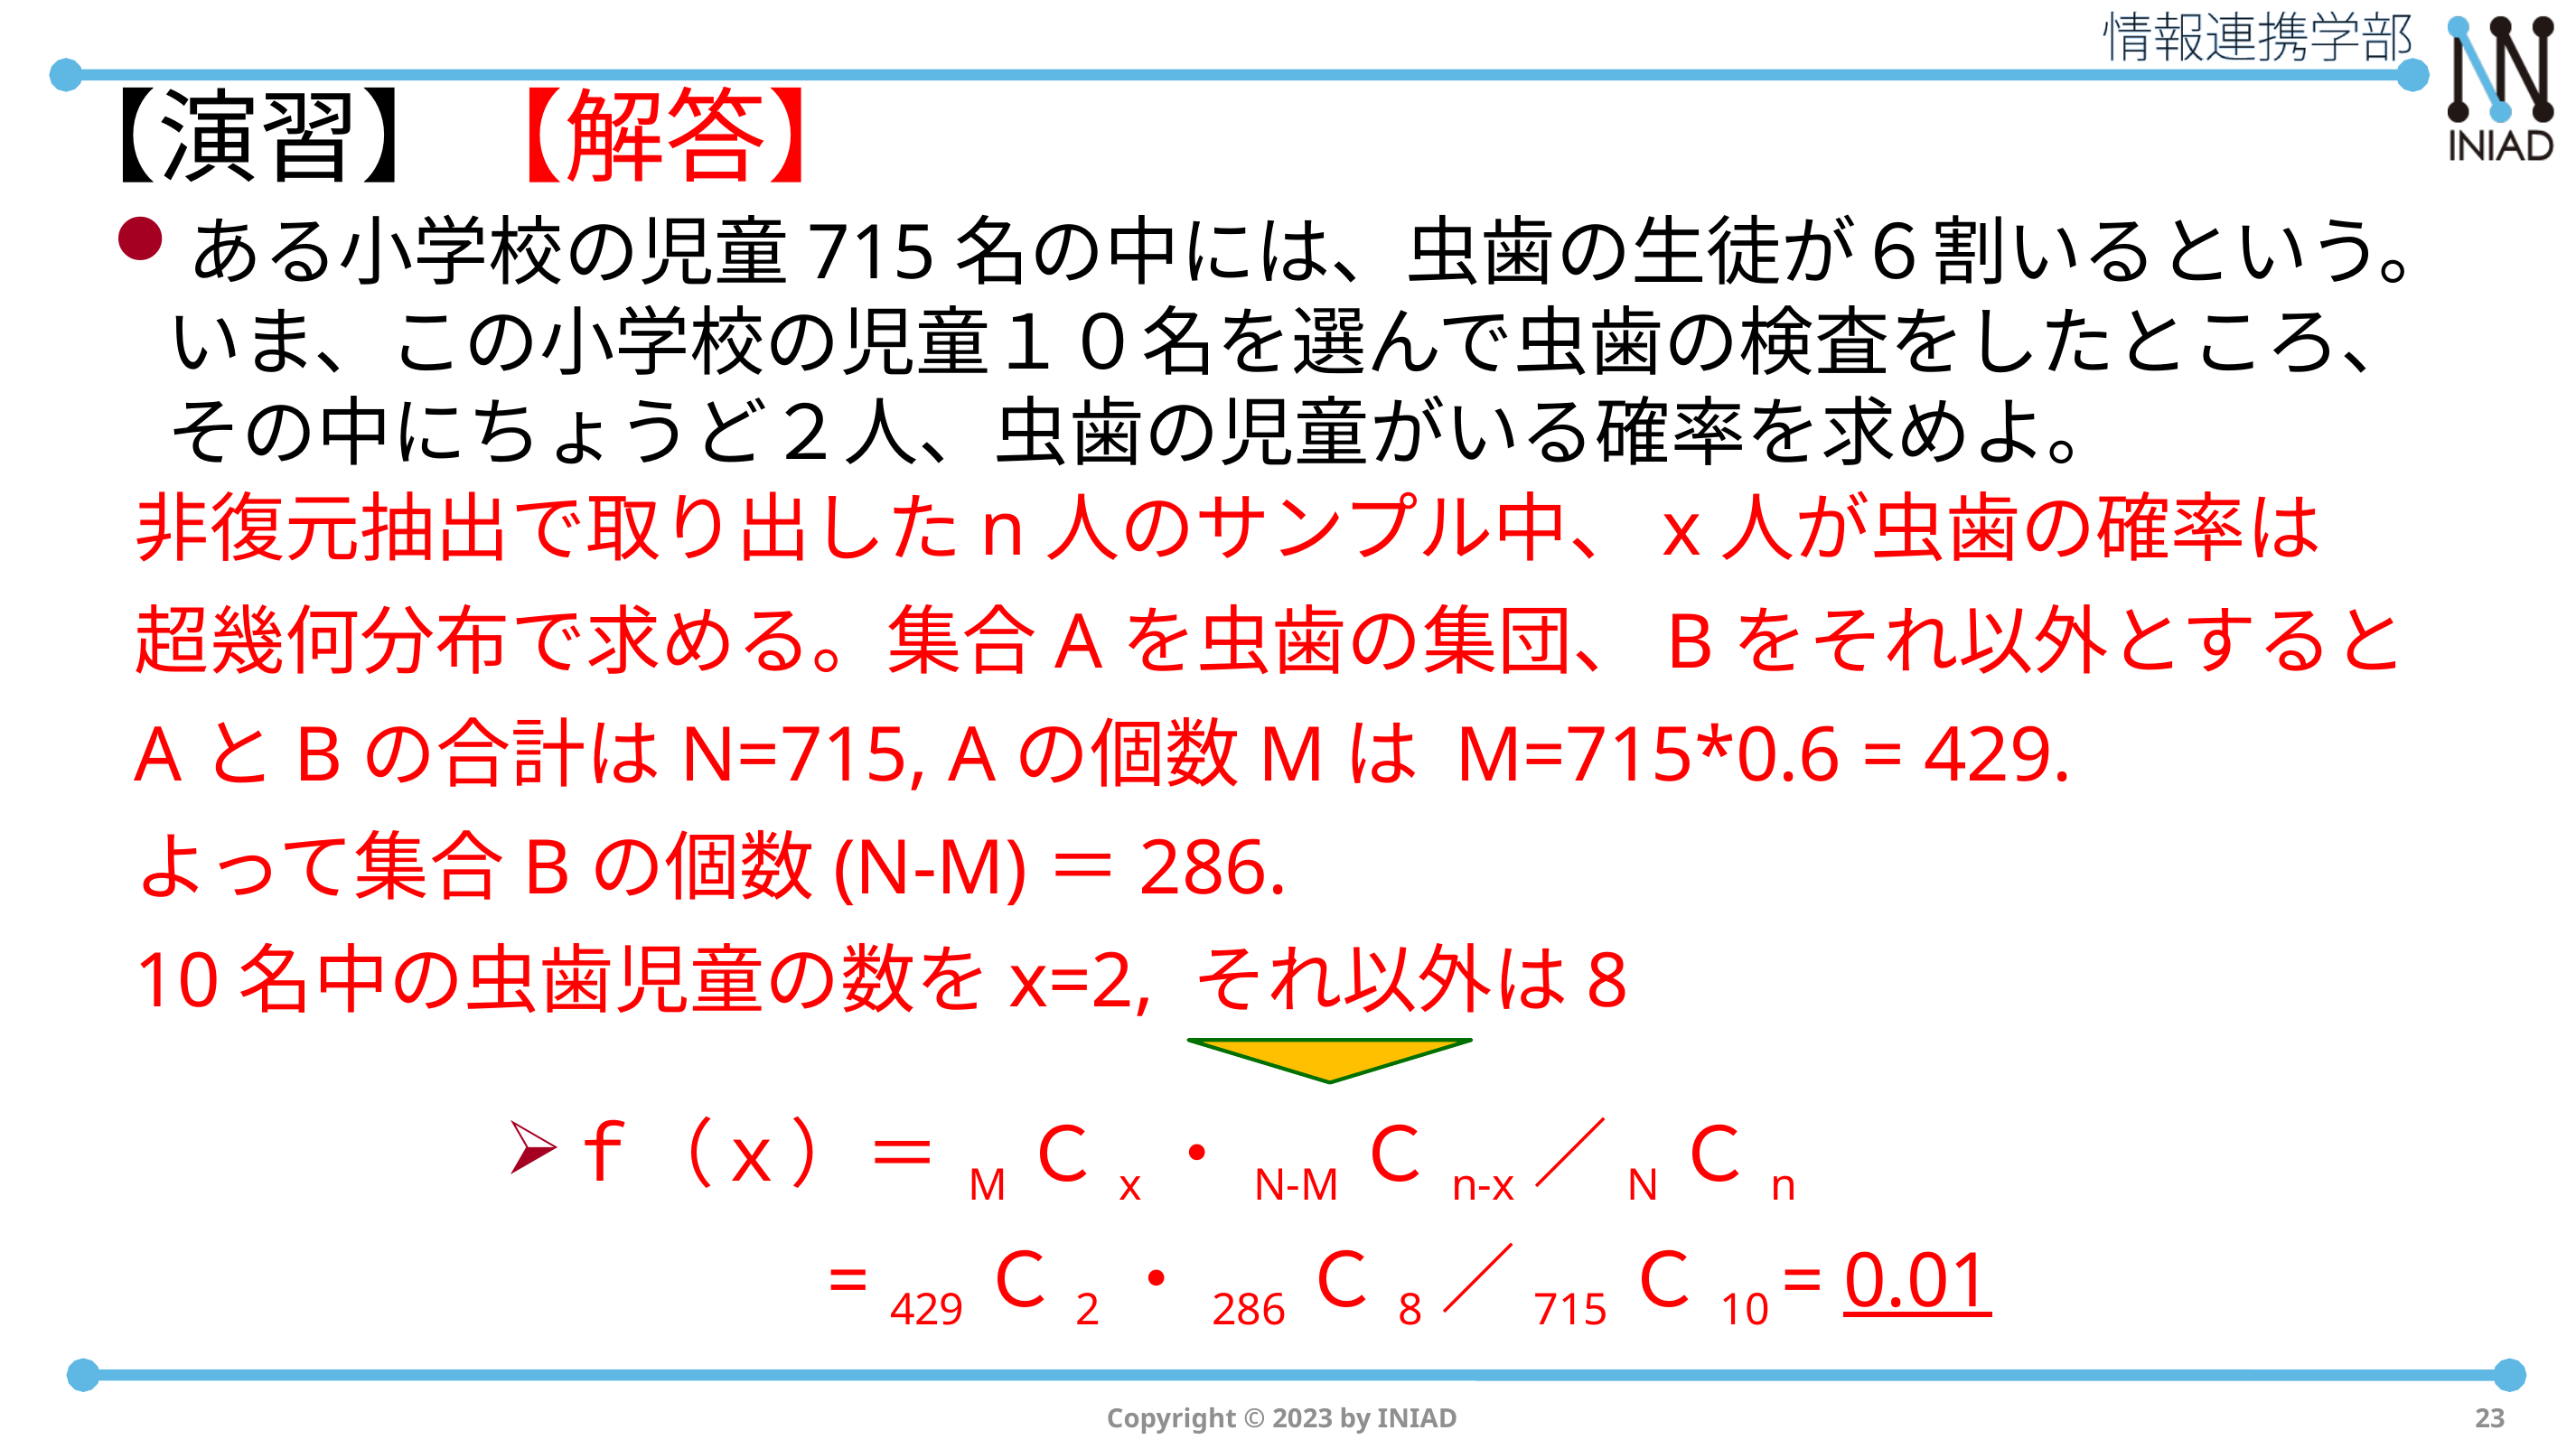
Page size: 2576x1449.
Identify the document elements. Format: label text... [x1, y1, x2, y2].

title 【演習】【解答】 [55, 71, 2413, 282]
text_box 非復元抽出で取り出したn人のサンプル中、x人が虫歯の確率は 超幾何分布で求める。集合Aを虫歯の集団、Bをそれ以外とすると AとBの合計はN=715, Aの個数Mは M=715*0.6 = 429. よって集合Bの個数(N-M)＝286. 10名中の虫歯児童の数をx=2, それ以外は8 [121, 473, 2431, 1142]
slide_number 23 [2376, 1376, 2519, 1445]
picture [2448, 12, 2555, 170]
text_box ある小学校の児童715名の中には、虫歯の生徒が６割いるという。いま、この小学校の児童１０名を選んで虫歯の検査をしたところ、その中にちょうど２人、虫歯の児童がいる確率を求めよ。 [98, 196, 2409, 481]
text_box ｆ（ｘ）＝ MＣx・N-MＣn-x／NＣn = 429Ｃ2・286Ｃ8／715Ｃ10 = 0.01 [423, 1098, 2174, 1341]
text_box [1186, 1038, 1474, 1085]
footer Copyright © 2023 by INIAD [59, 1374, 2506, 1445]
